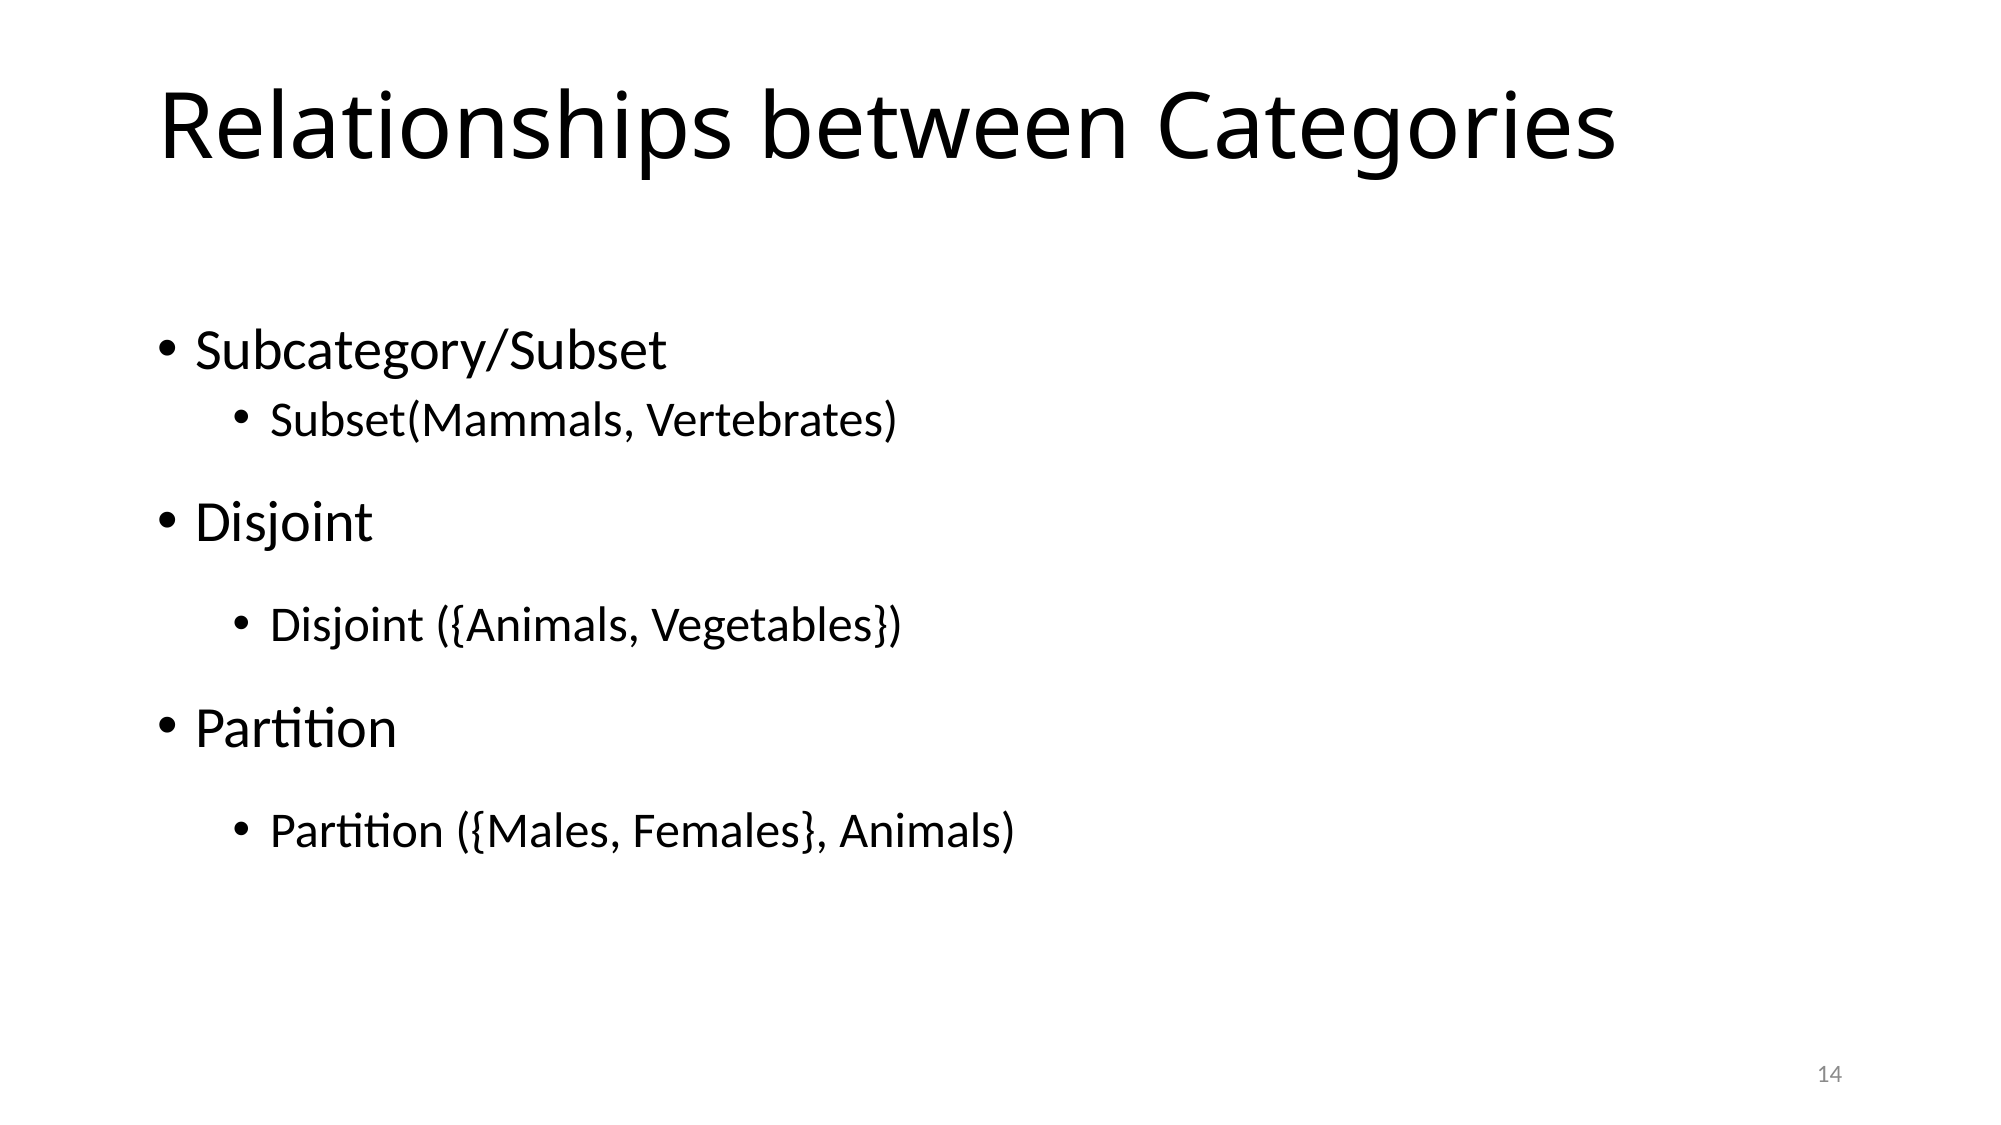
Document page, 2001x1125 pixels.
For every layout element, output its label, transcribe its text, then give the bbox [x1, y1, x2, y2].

slide_number 14 [1412, 1042, 1863, 1103]
list Subcategory/Subset Subset(Mammals, Vertebrates) Disjoint Disjoint ({Animals, Vegetables}) Partition Partition ({Males, Females}, Animals) [137, 299, 1863, 1014]
title Relationships between Categories [137, 59, 1863, 278]
